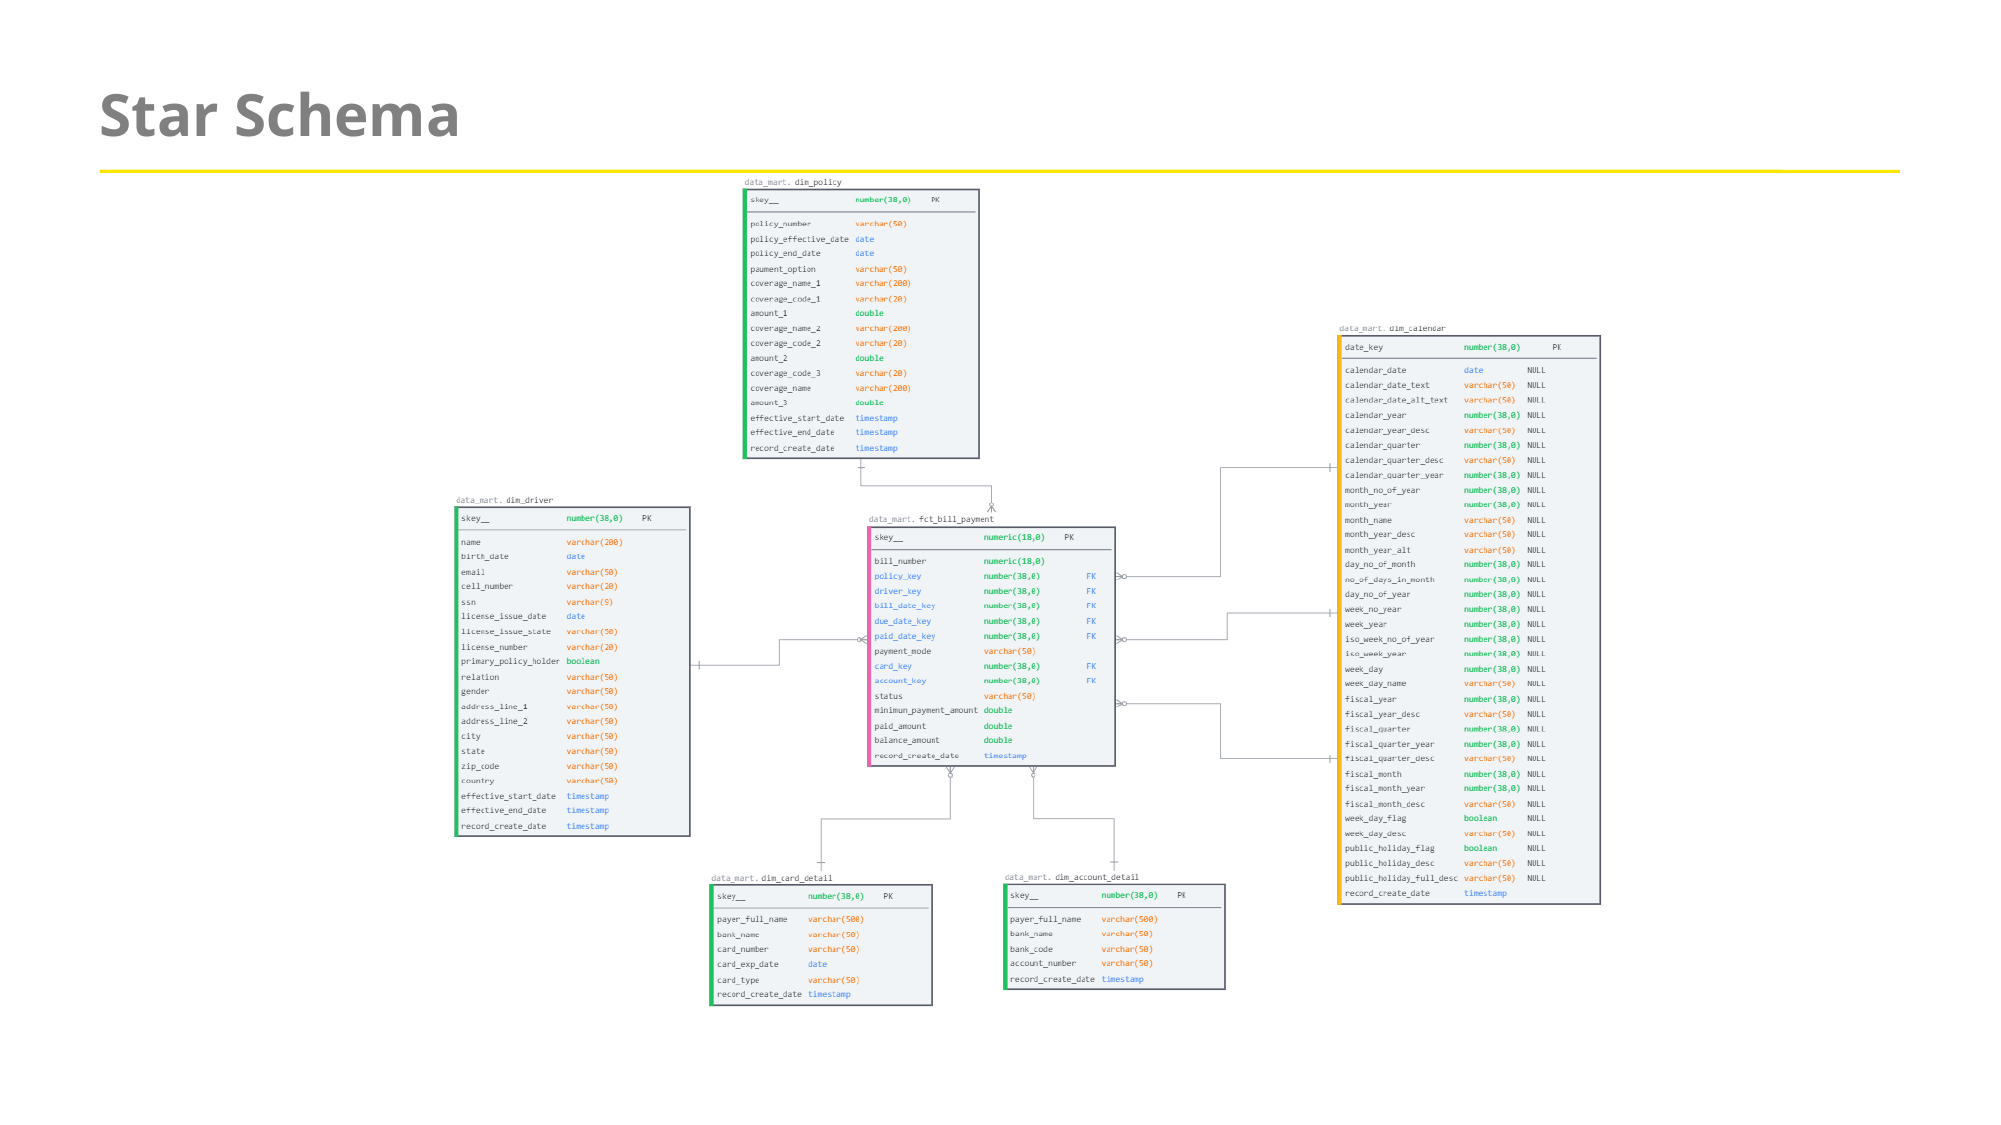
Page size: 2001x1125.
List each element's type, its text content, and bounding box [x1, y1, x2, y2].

picture [432, 175, 1610, 1011]
title Star Schema [99, 88, 1900, 173]
